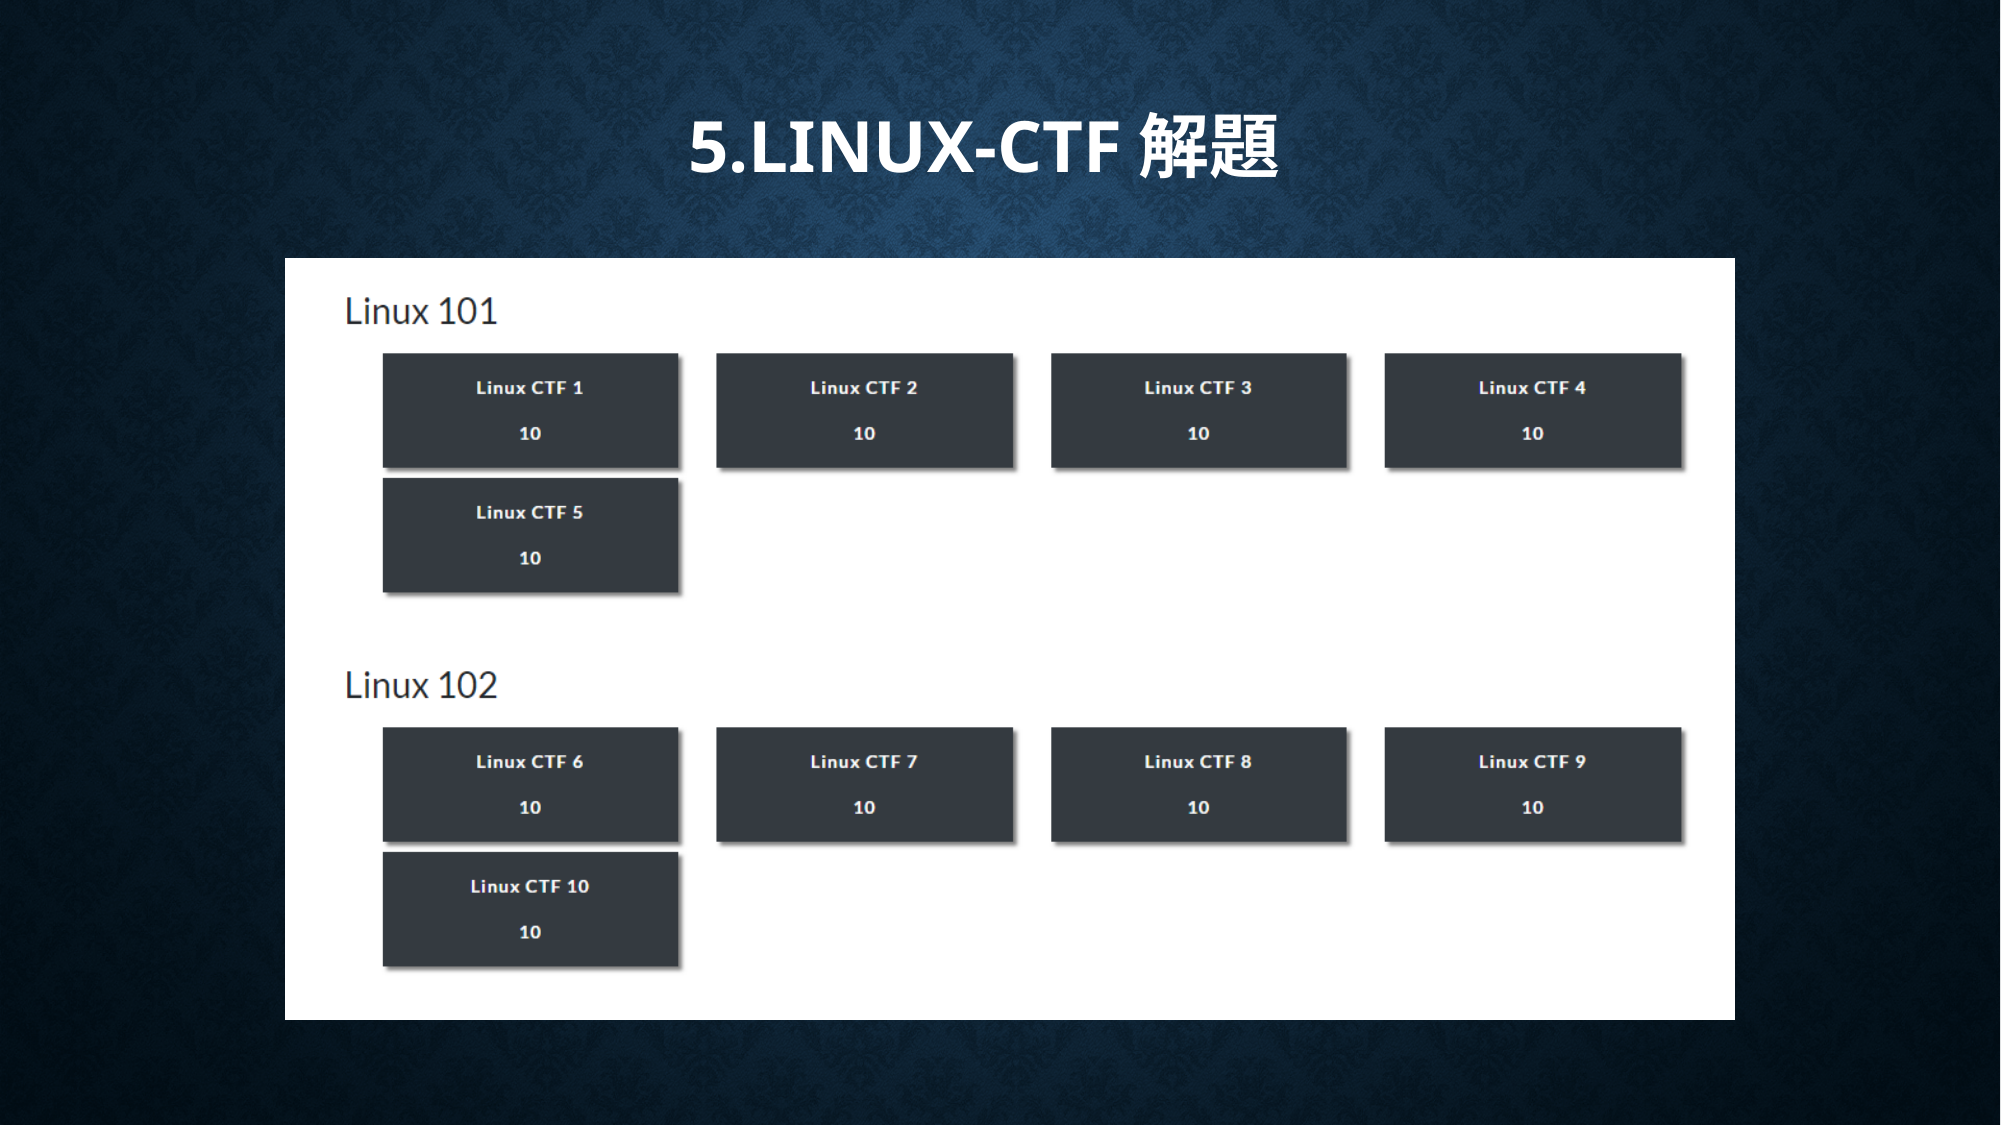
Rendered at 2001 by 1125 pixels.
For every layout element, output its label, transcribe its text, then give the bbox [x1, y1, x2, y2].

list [285, 257, 1735, 1021]
title 5.Linux-CTF解題 [134, 66, 1835, 233]
